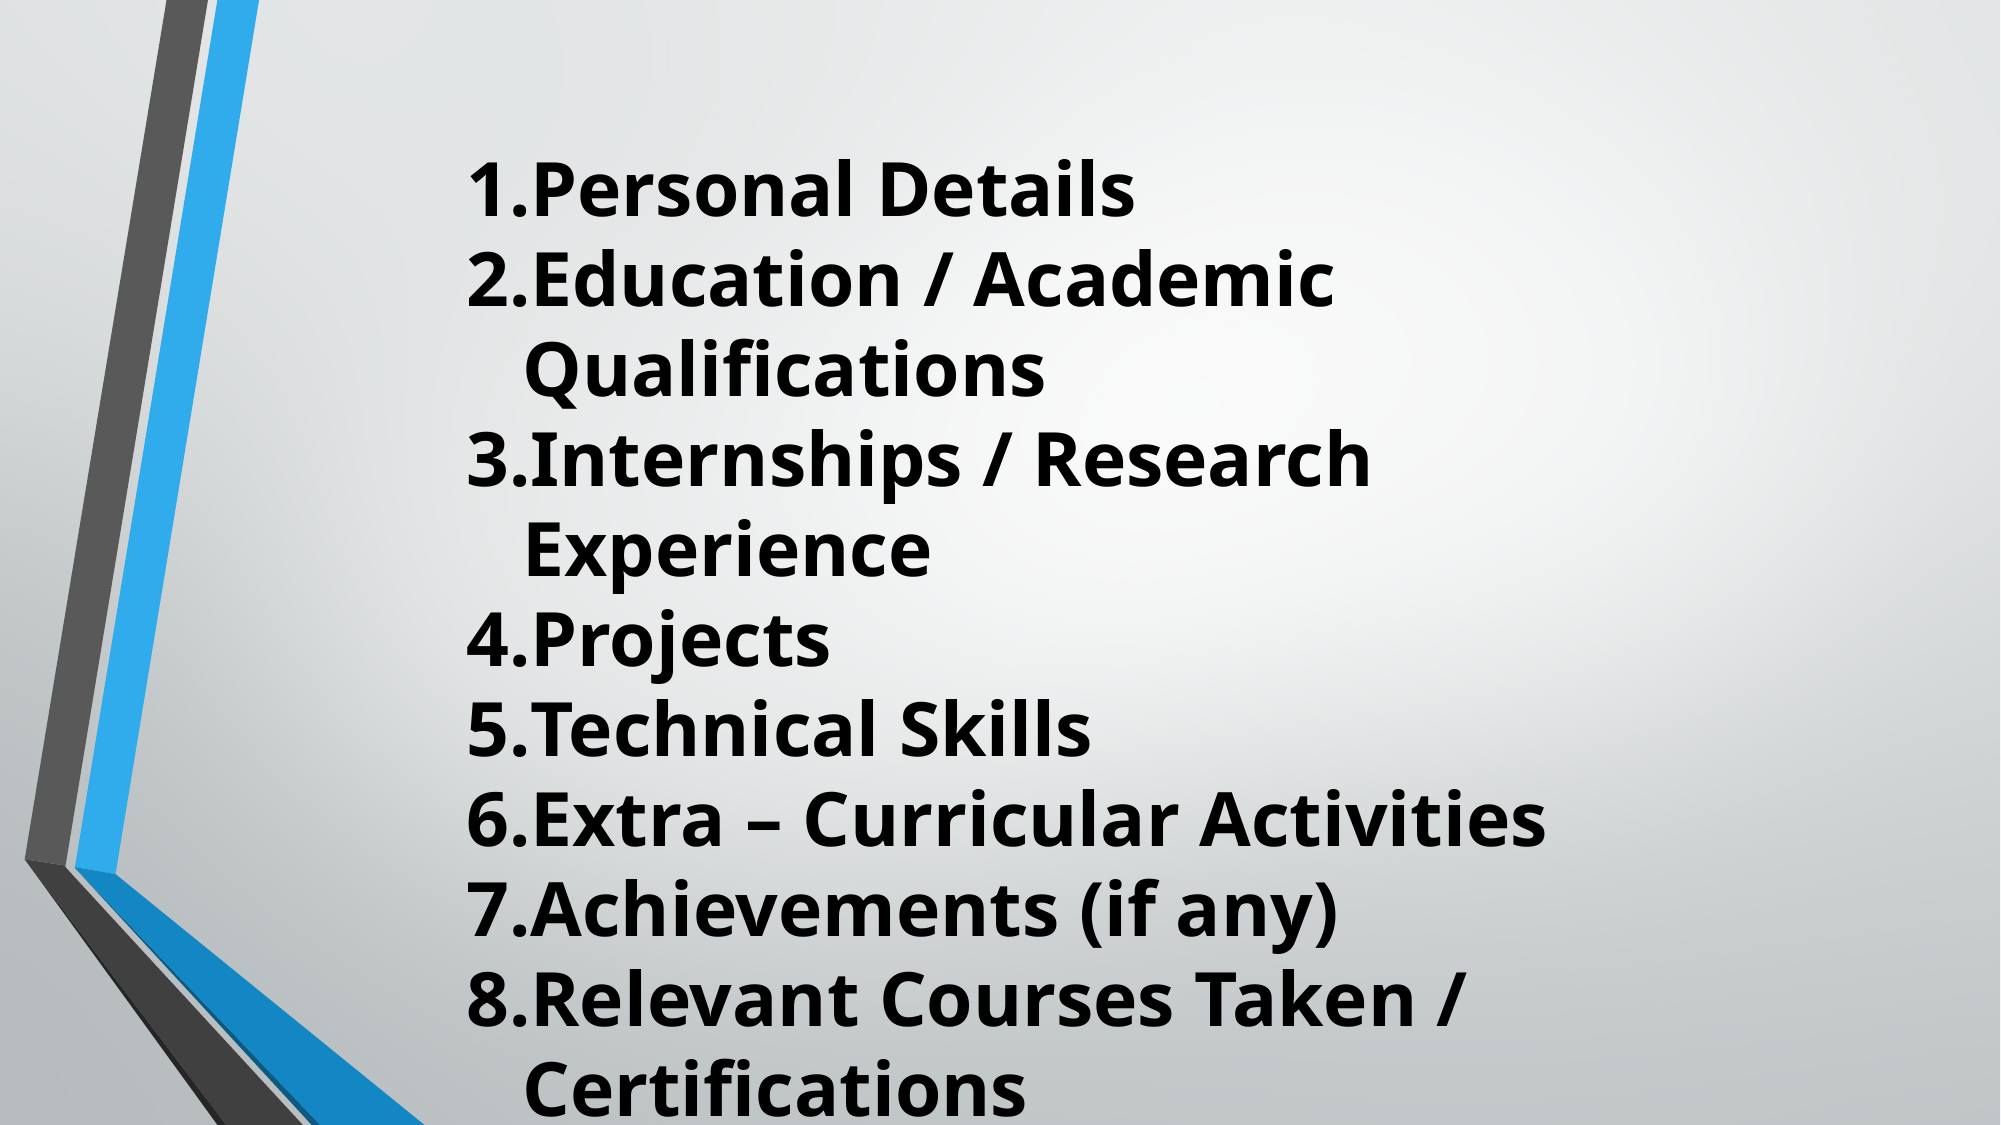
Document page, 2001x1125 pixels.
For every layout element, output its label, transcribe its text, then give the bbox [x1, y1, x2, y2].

text_box Personal Details Education / Academic Qualifications Internships / Research Experience Projects Technical Skills Extra – Curricular Activities Achievements (if any) Relevant Courses Taken / Certifications [451, 134, 1743, 1125]
